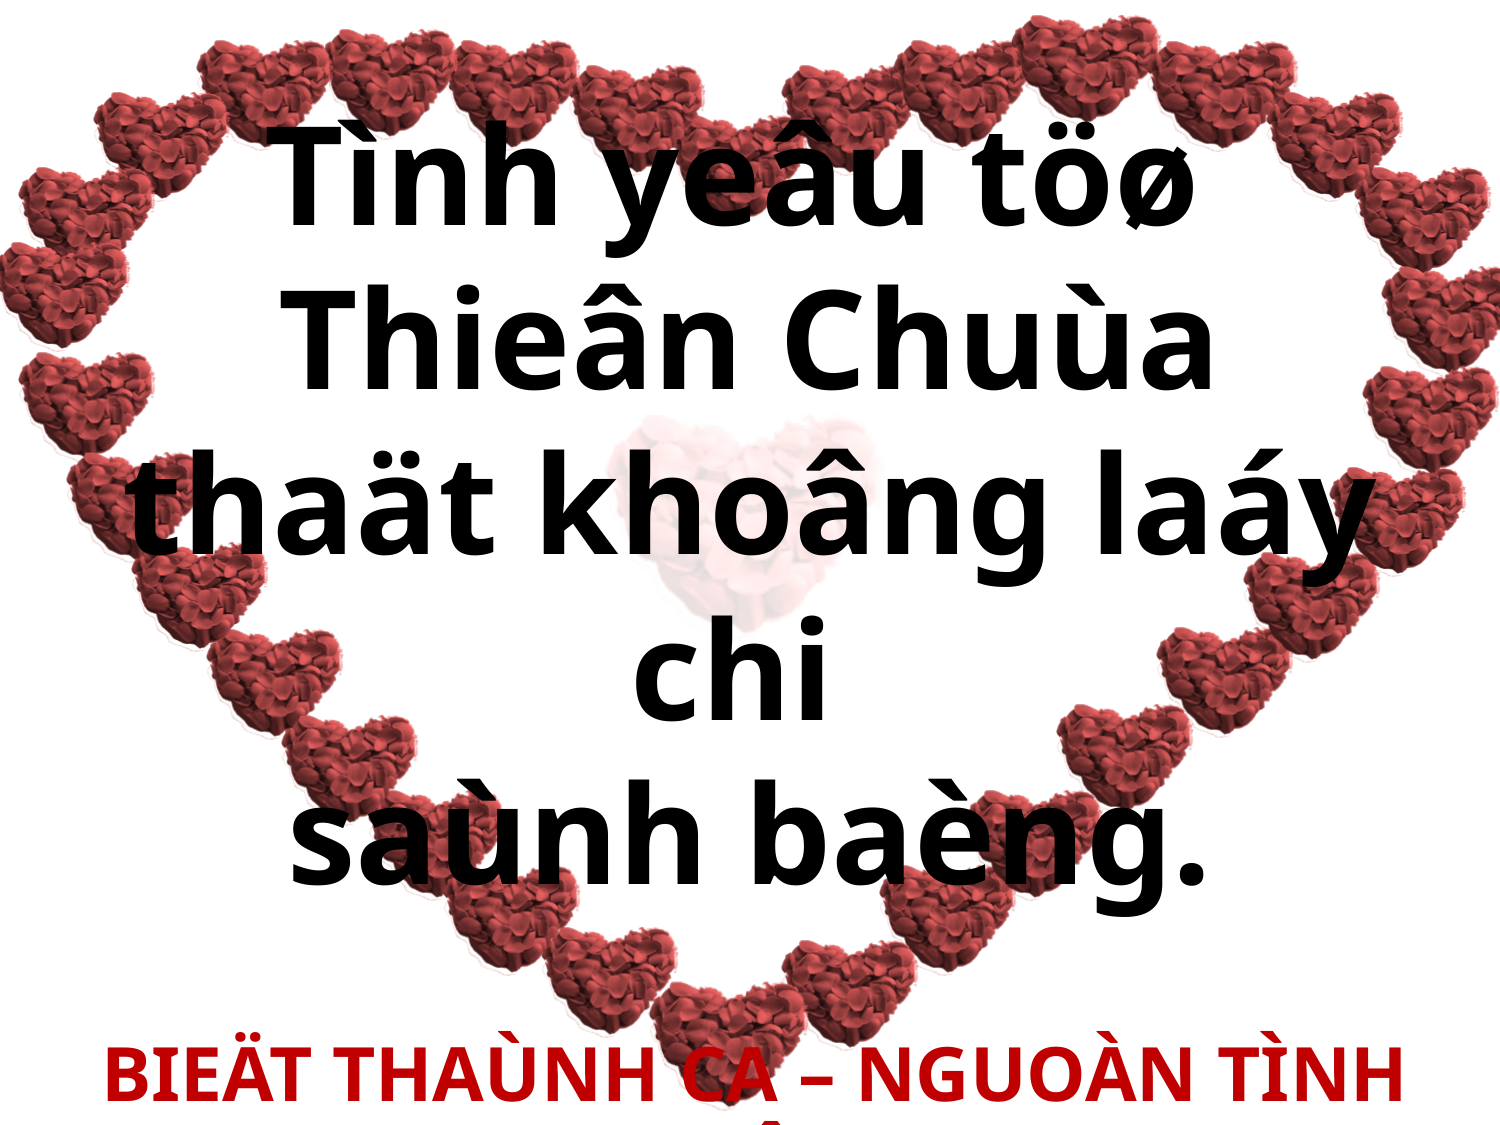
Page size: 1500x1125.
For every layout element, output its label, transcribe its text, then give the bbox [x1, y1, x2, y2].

text_box Tình yeâu töø Thieân Chuùa thaät khoâng laáy chi saùnh baèng. [62, 137, 1438, 863]
text_box BIEÄT THAÙNH CA – NGUOÀN TÌNH YEÂU [5, 1018, 1500, 1125]
picture [0, 0, 1500, 600]
picture [322, 863, 1148, 1018]
